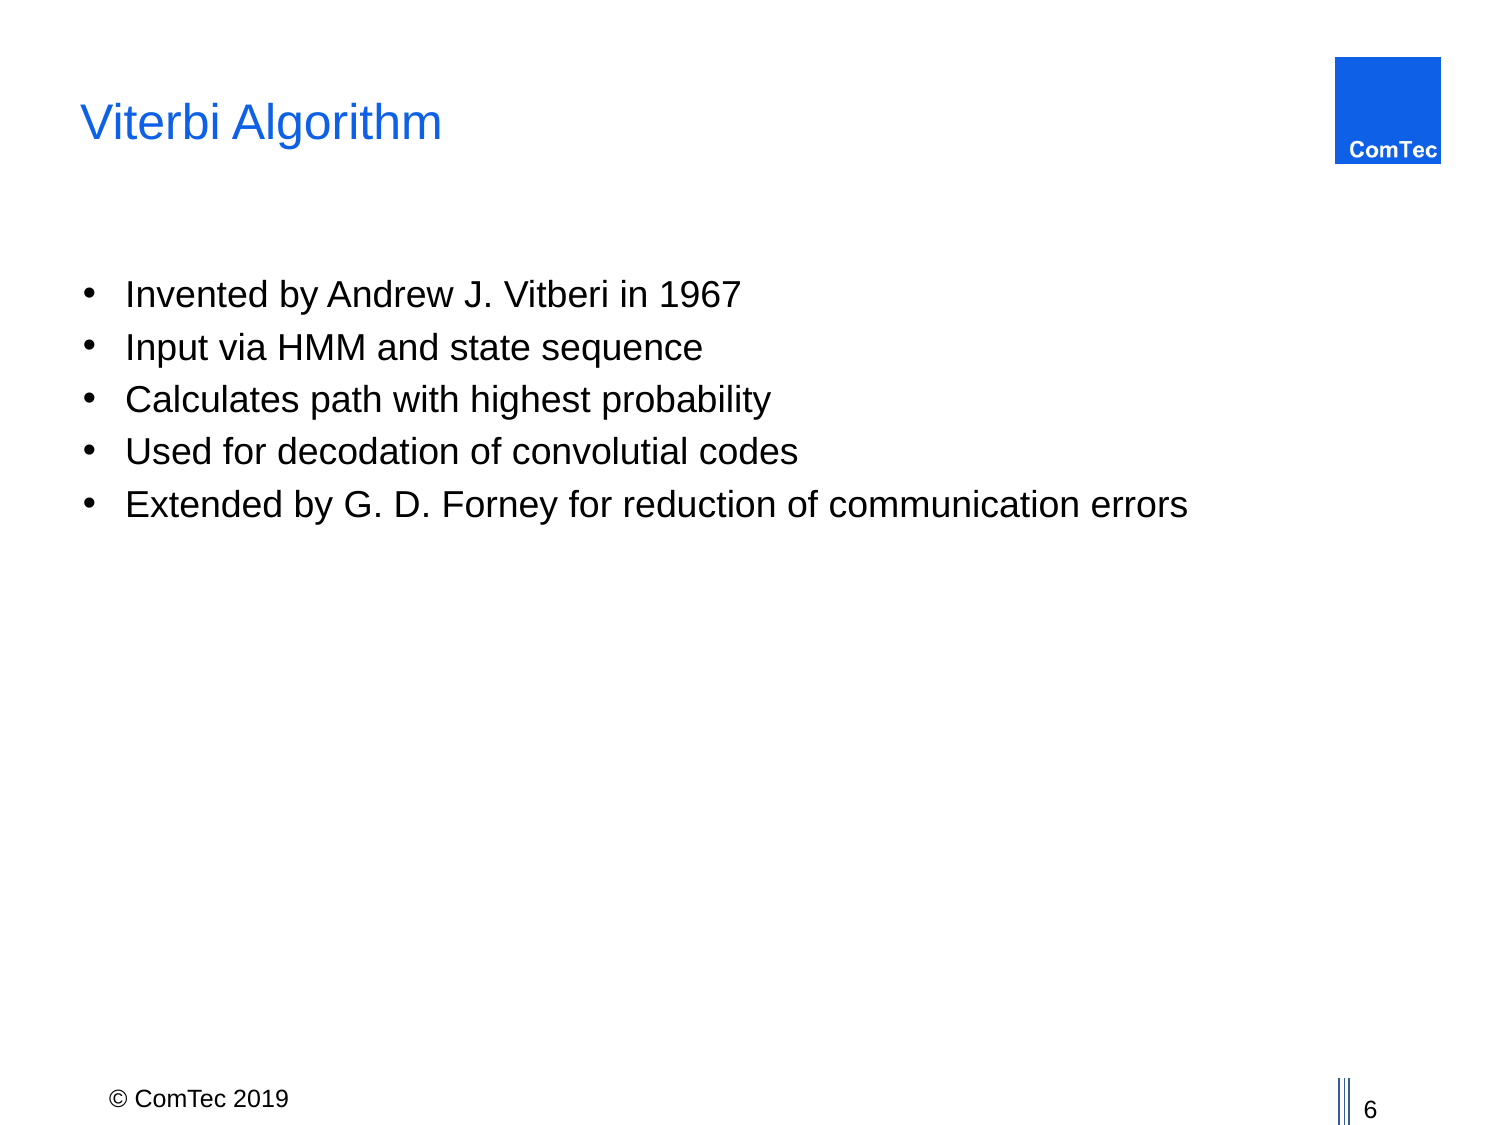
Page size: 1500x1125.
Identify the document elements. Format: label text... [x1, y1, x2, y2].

picture [1335, 57, 1441, 164]
list Invented by Andrew J. Vitberi in 1967 Input via HMM and state sequence Calculates path with highest probability Used for decodation of convolutial codes Extended by G. D. Forney for reduction of communication errors [67, 262, 1418, 1005]
title Viterbi Algorithm [64, 42, 1155, 197]
